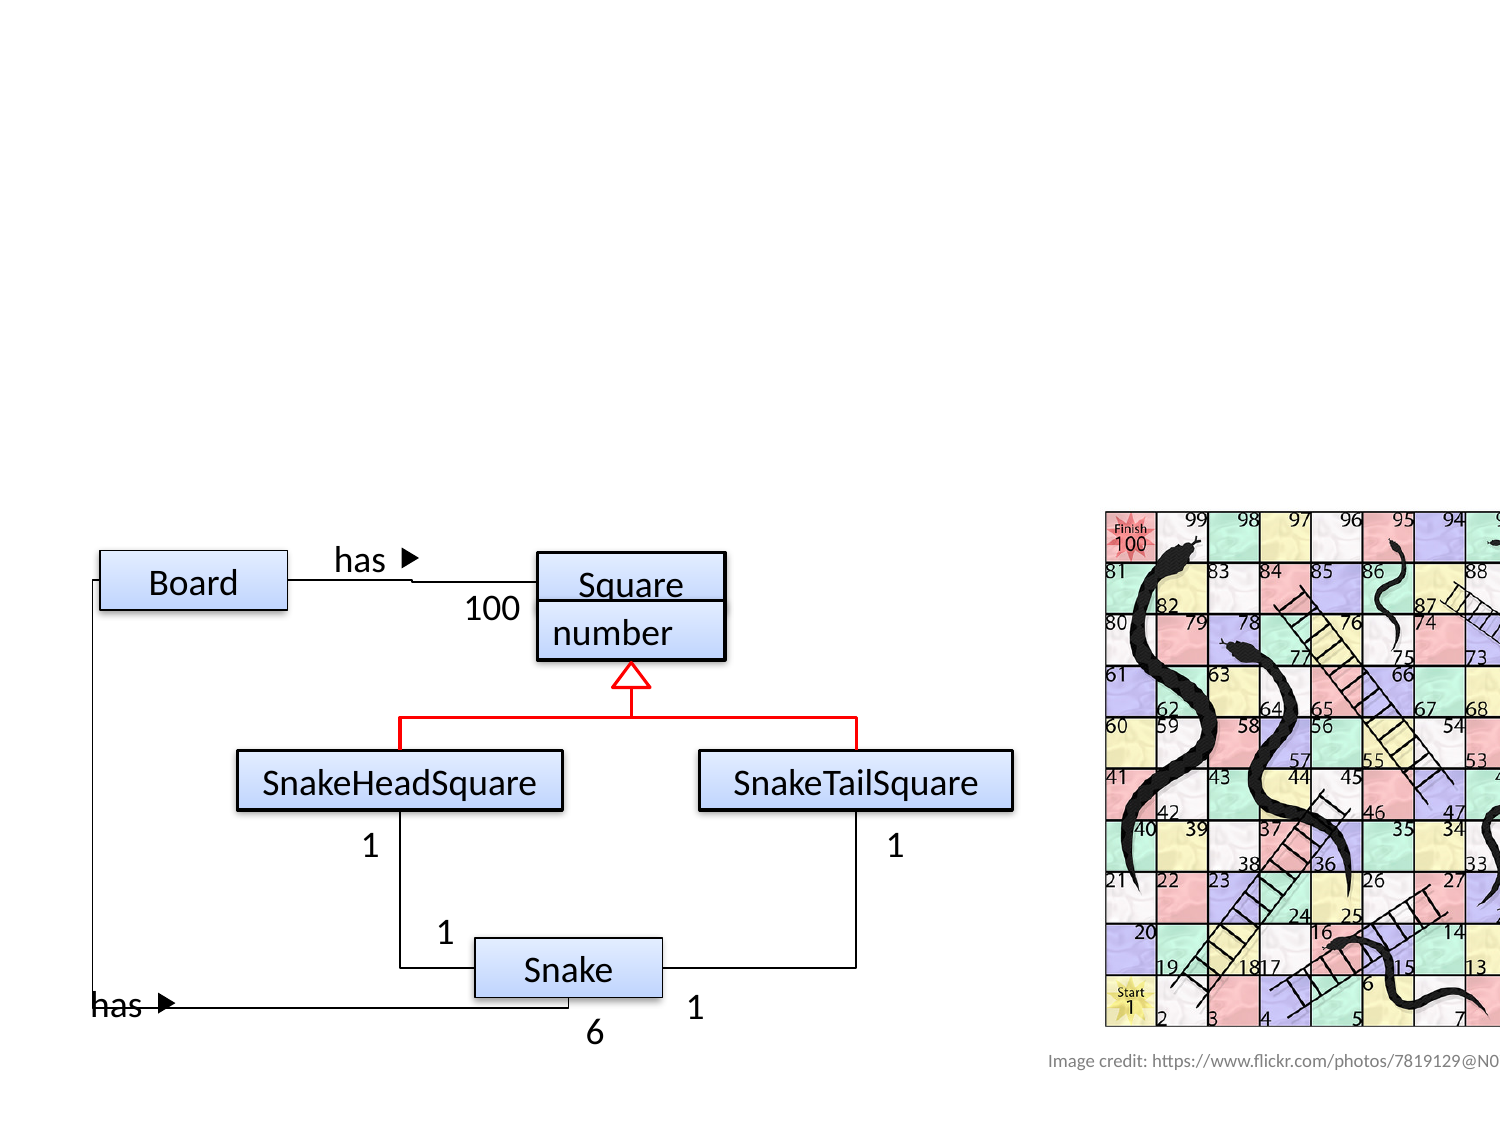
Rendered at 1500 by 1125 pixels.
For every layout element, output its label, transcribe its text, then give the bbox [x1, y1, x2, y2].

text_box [662, 810, 857, 968]
text_box 6 [562, 999, 625, 1060]
text_box [610, 660, 652, 690]
text_box 1 [662, 975, 725, 1035]
text_box 1 [862, 818, 925, 873]
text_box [125, 554, 544, 1024]
text_box Board [99, 550, 288, 611]
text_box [74, 972, 176, 1034]
text_box Snake [549, 937, 662, 998]
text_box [484, 602, 547, 835]
text_box number [550, 600, 725, 661]
text_box SnakeHeadSquare [551, 750, 563, 811]
text_box SnakeTailSquare [699, 750, 707, 808]
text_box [712, 605, 776, 832]
text_box Square [537, 552, 725, 598]
text_box Image credit: https://www.flickr.com/photos/7819129@N07/4366373472 [891, 1041, 1500, 1079]
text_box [318, 527, 420, 589]
text_box SnakeTailSquare [779, 750, 1013, 811]
picture [1099, 507, 1500, 1028]
